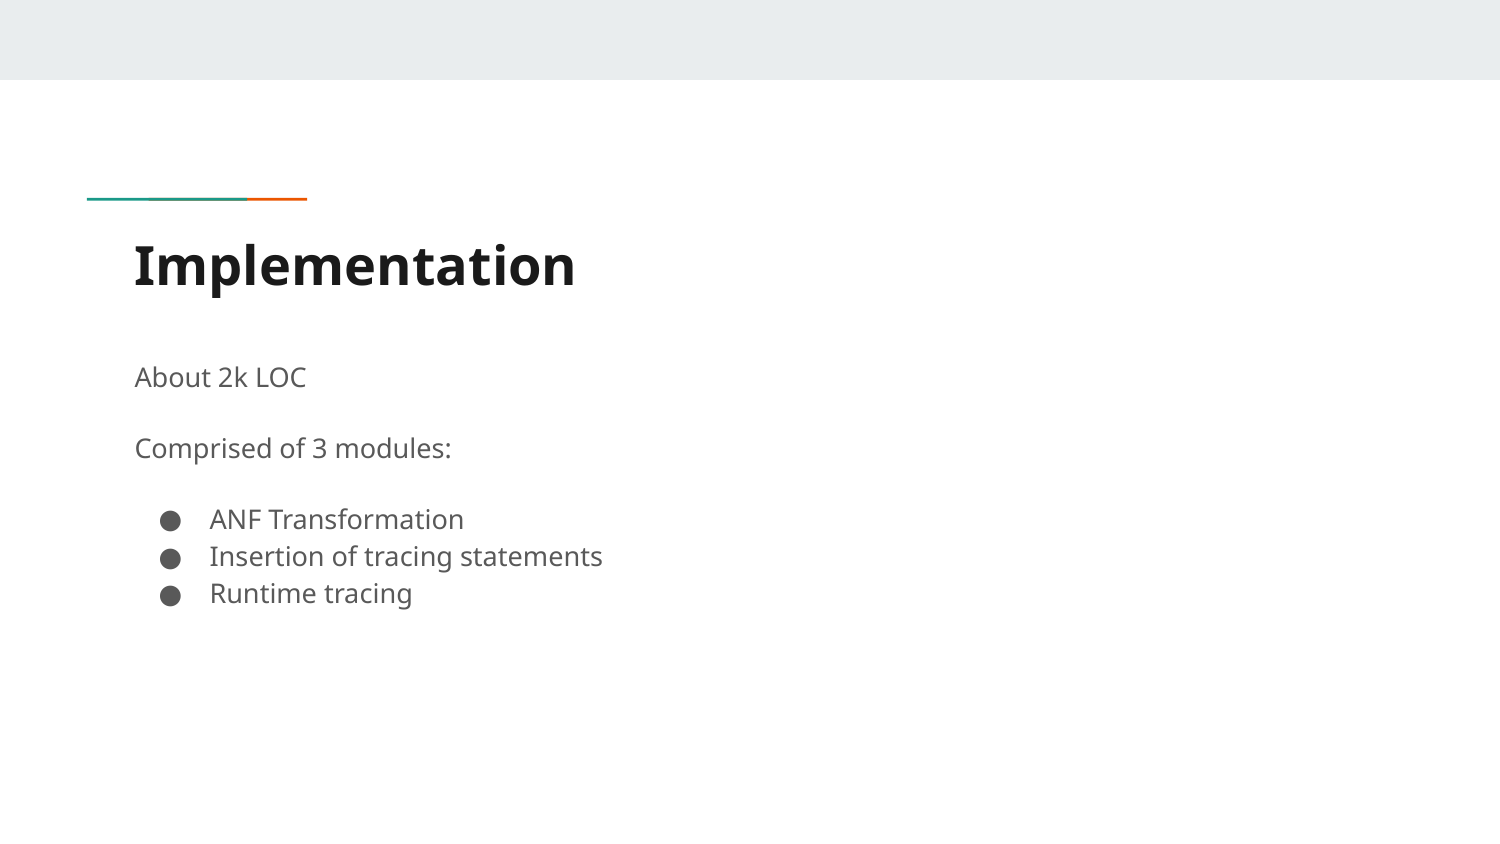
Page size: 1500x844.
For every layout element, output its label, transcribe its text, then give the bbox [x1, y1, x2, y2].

list About 2k LOC Comprised of 3 modules: ANF Transformation Insertion of tracing statements Runtime tracing [119, 341, 1381, 712]
title Implementation [119, 216, 1381, 305]
